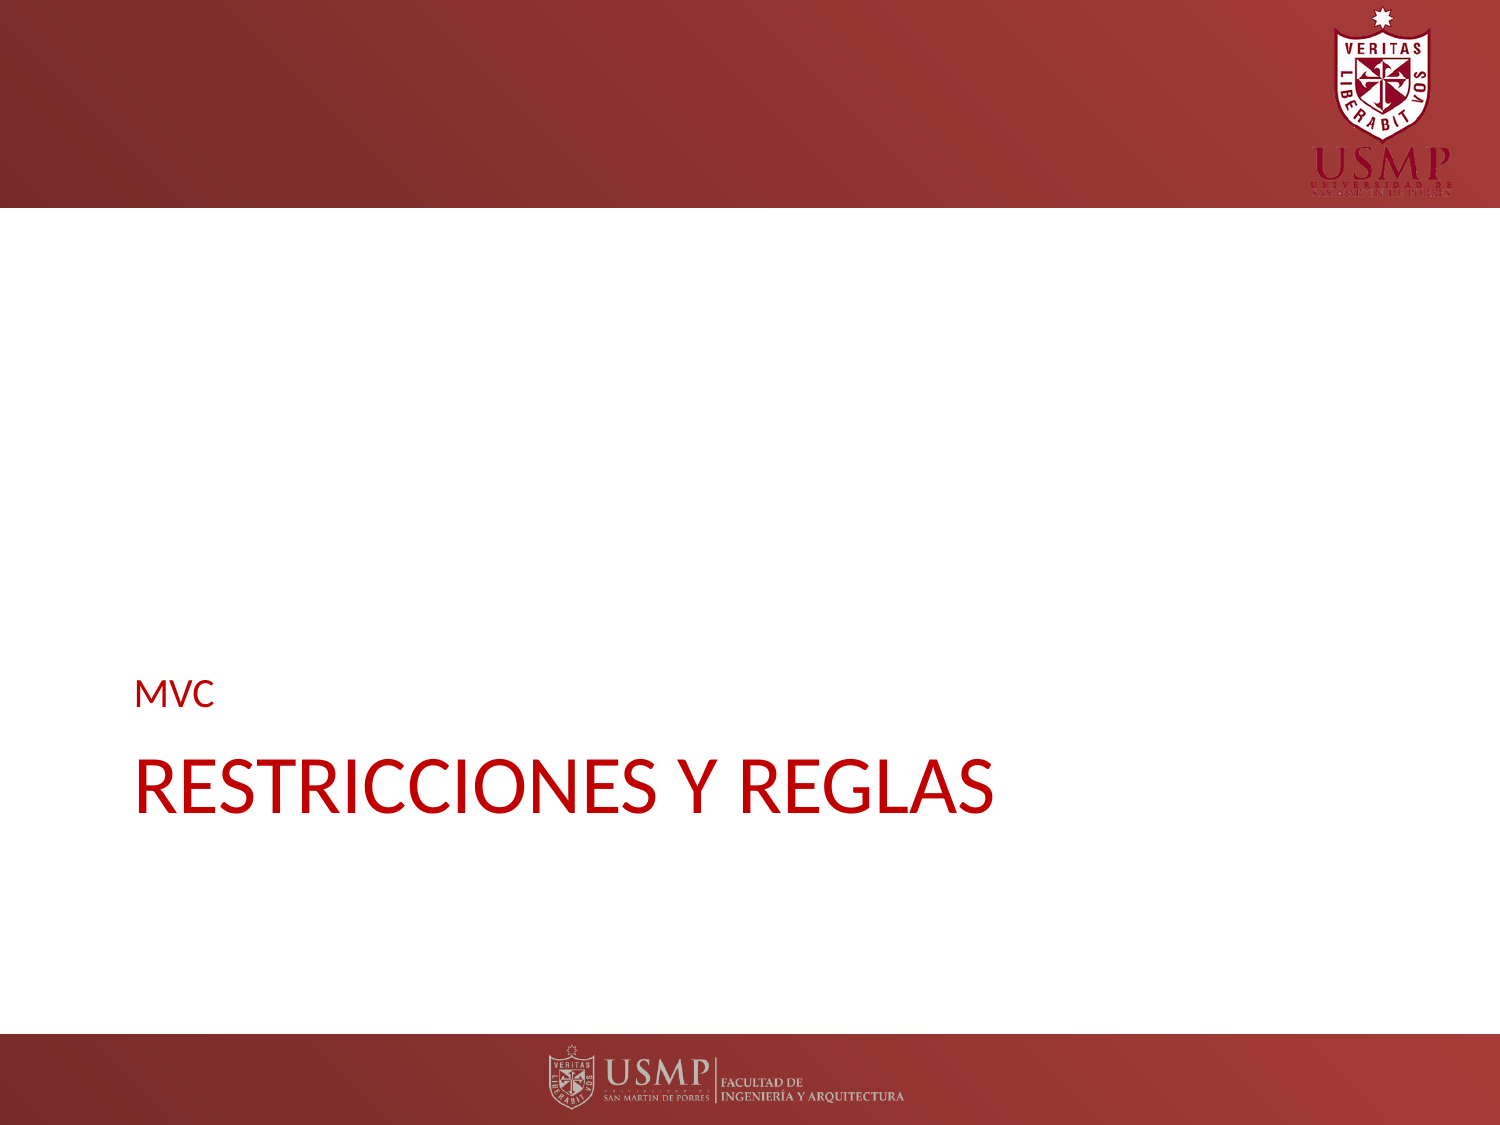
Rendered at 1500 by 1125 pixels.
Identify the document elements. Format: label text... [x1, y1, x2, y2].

picture [1281, 5, 1484, 197]
title Restricciones y reglas [118, 723, 1394, 947]
list MVC [118, 476, 1394, 723]
